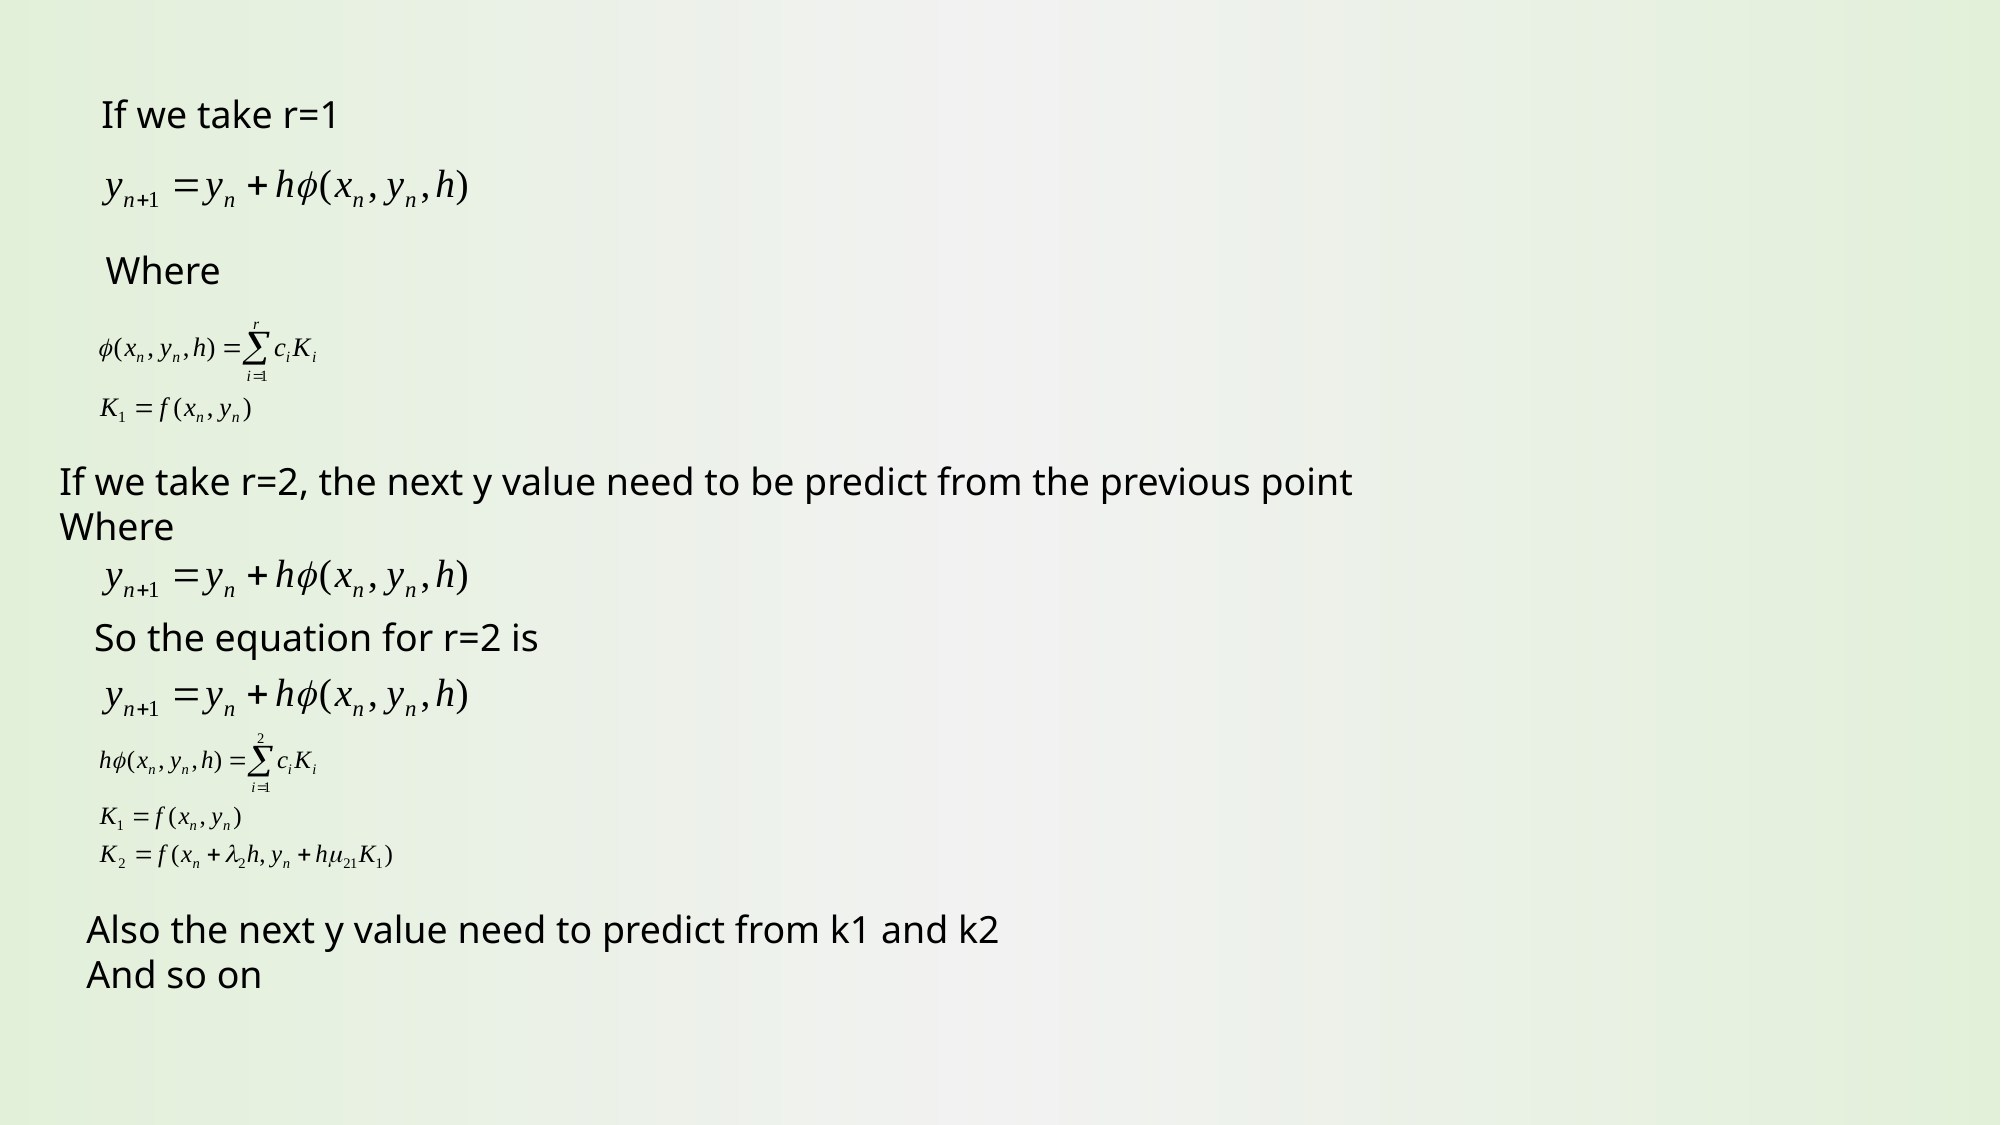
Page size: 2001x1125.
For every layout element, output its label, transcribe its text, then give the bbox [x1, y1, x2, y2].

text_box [95, 547, 476, 607]
text_box If we take r=2, the next y value need to be predict from the previous point Where [44, 450, 1369, 556]
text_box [95, 158, 476, 218]
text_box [95, 312, 325, 429]
text_box So the equation for r=2 is [79, 606, 555, 667]
text_box Where [90, 239, 236, 300]
text_box Also the next y value need to predict from k1 and k2 And so on [71, 898, 1016, 1003]
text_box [95, 667, 476, 727]
text_box If we take r=1 [86, 83, 356, 144]
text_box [95, 726, 398, 875]
